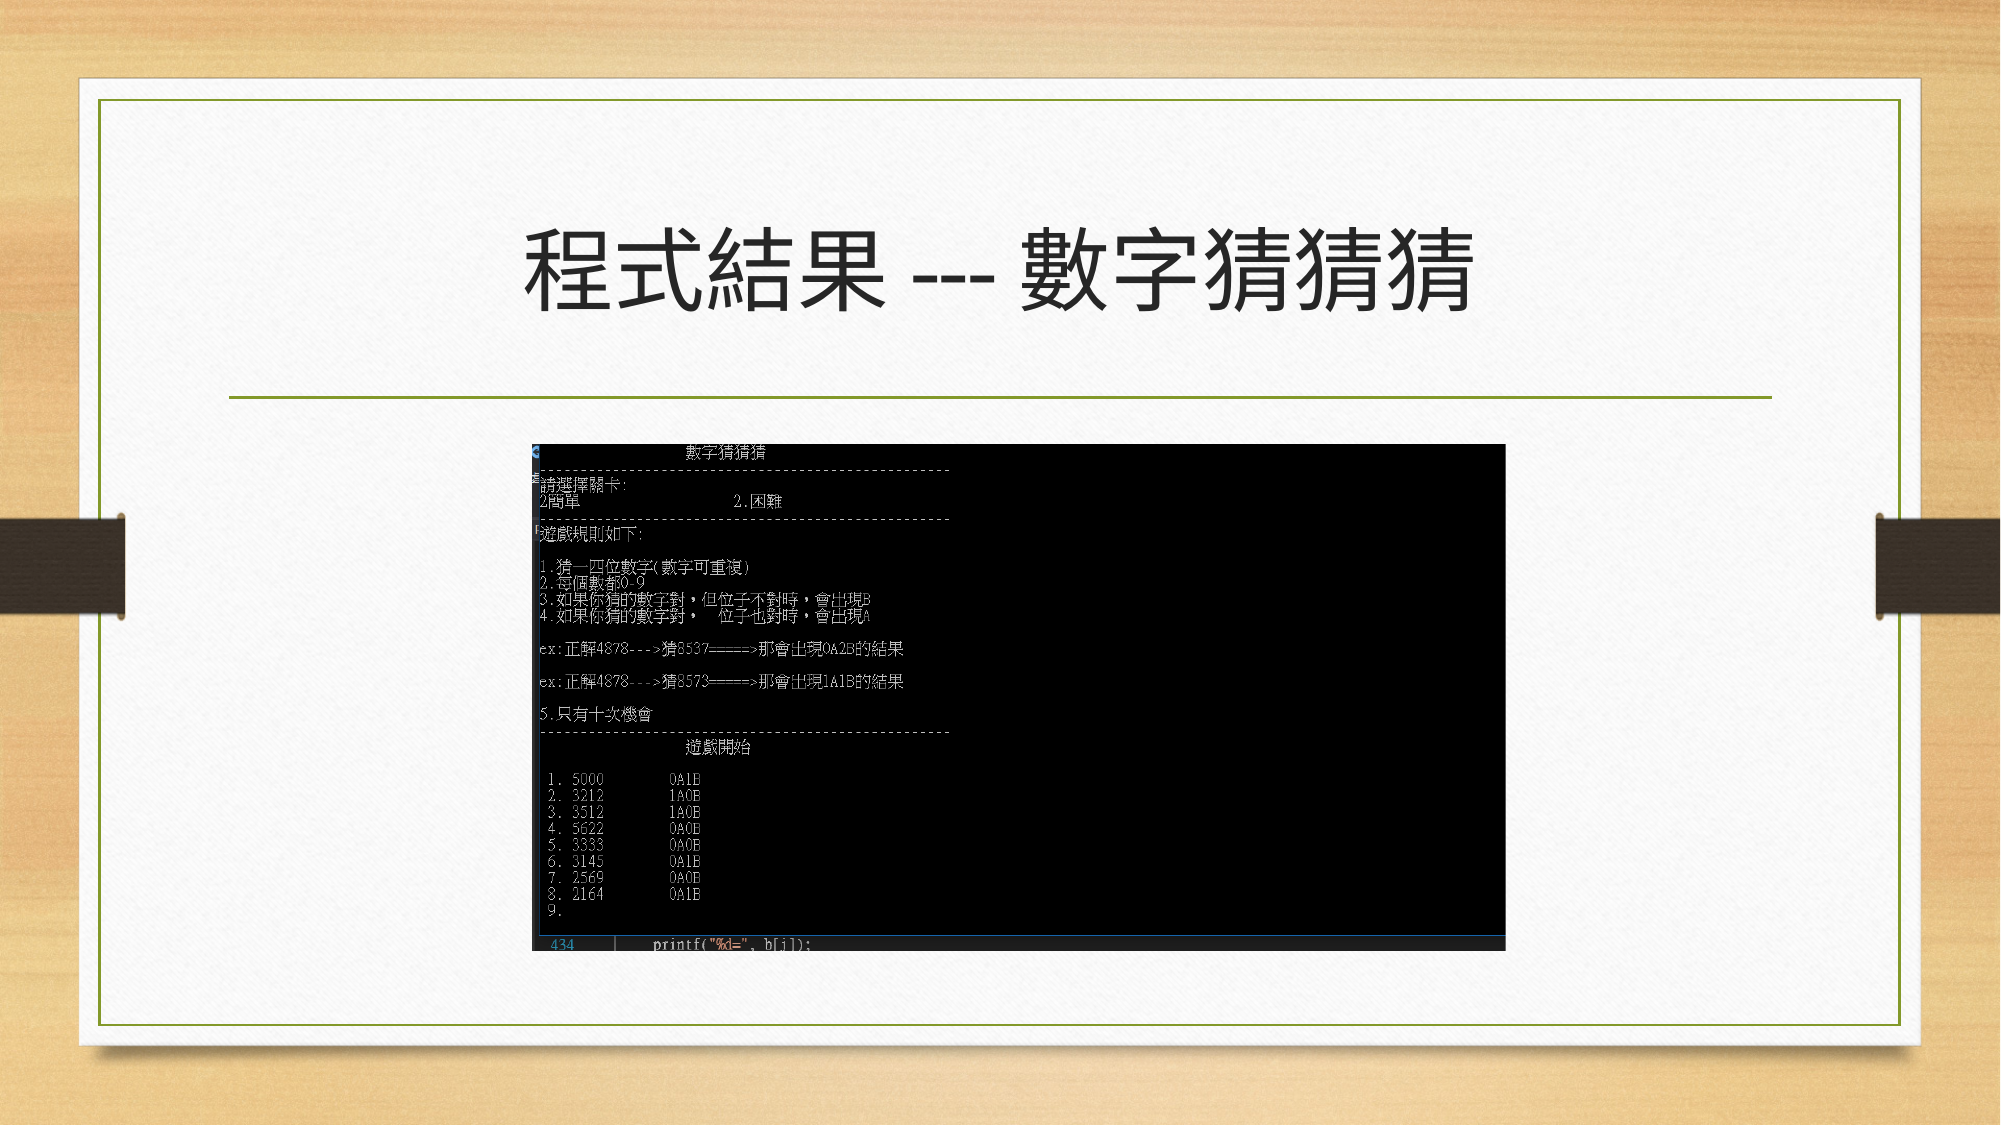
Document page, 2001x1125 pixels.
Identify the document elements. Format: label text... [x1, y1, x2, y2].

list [531, 443, 1506, 951]
title 程式結果---數字猜猜猜 [212, 161, 1788, 375]
picture [0, 0, 2001, 1125]
